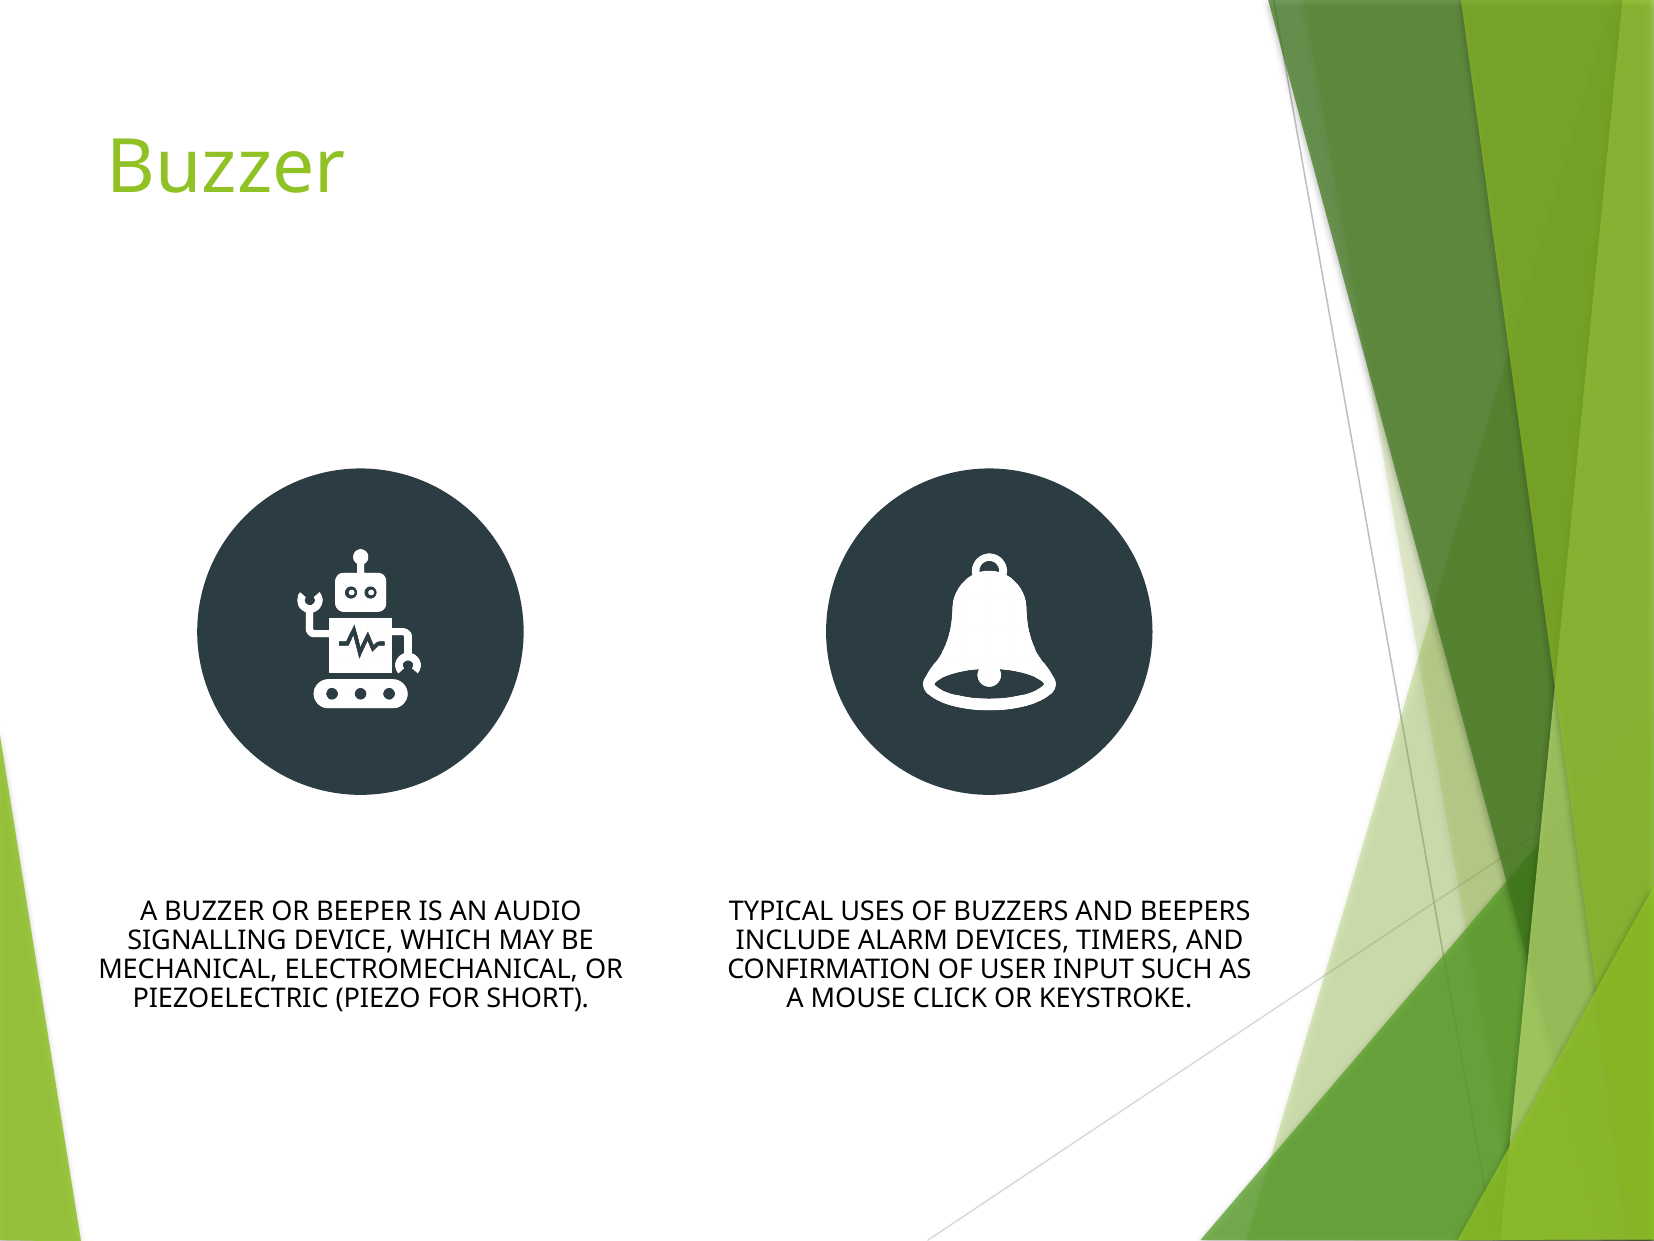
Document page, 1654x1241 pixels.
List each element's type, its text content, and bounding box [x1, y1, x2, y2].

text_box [91, 390, 1259, 1094]
title Buzzer [91, 110, 1258, 350]
